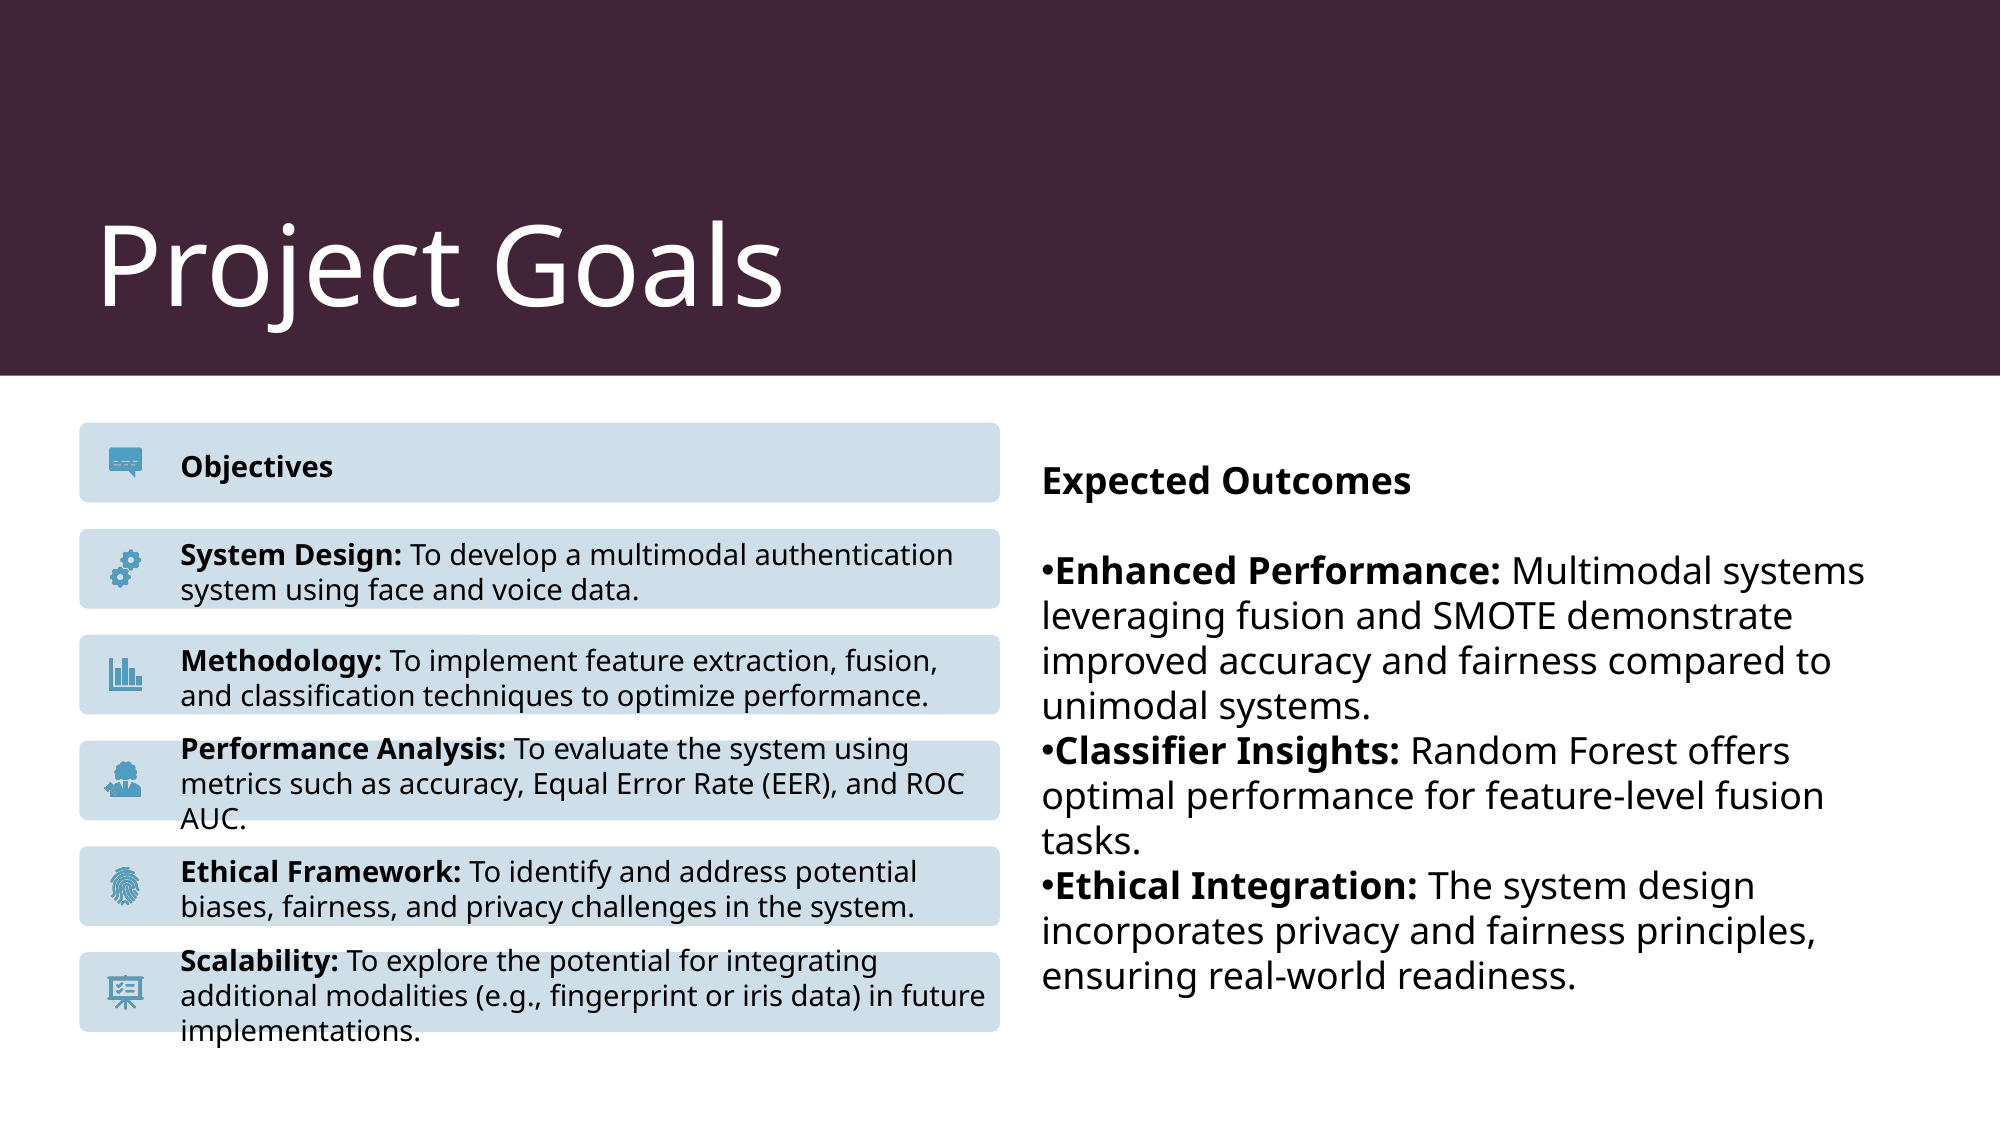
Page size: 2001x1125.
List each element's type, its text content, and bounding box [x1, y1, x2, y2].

text_box Expected Outcomes Enhanced Performance: Multimodal systems leveraging fusion and SMOTE demonstrate improved accuracy and fairness compared to unimodal systems. Classifier Insights: Random Forest offers optimal performance for feature-level fusion tasks. Ethical Integration: The system design incorporates privacy and fairness principles, ensuring real-world readiness. [1026, 449, 1921, 1005]
title Project Goals [79, 59, 1863, 337]
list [79, 422, 1000, 1038]
